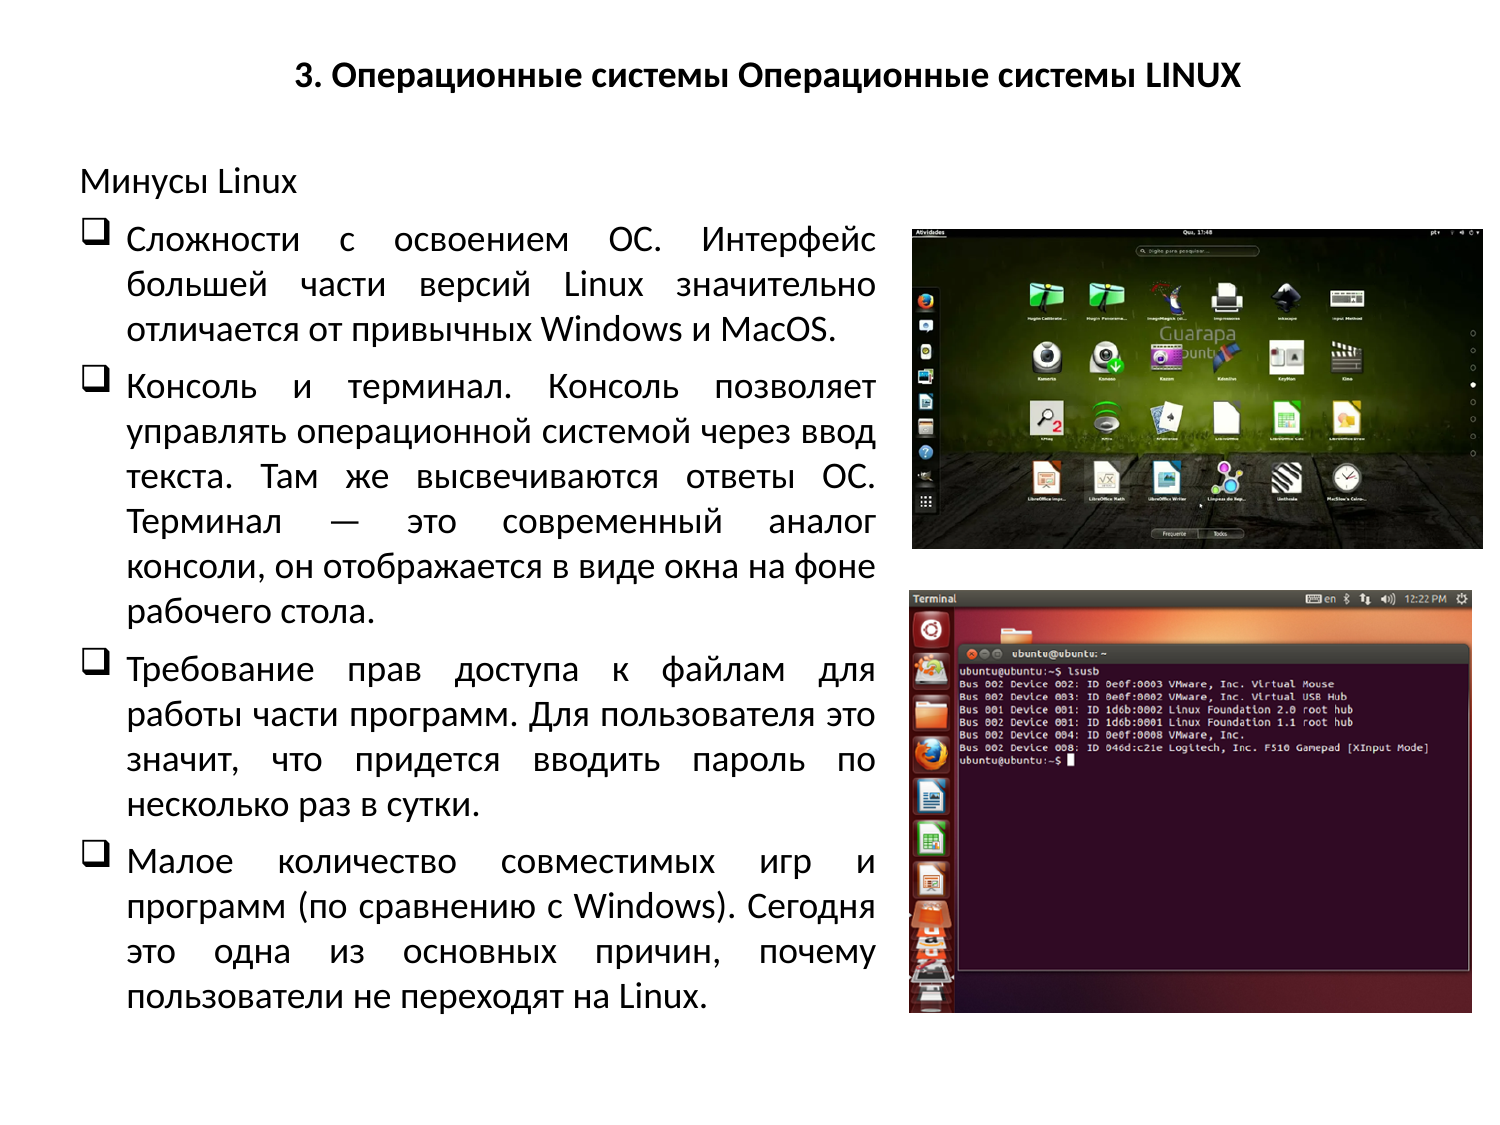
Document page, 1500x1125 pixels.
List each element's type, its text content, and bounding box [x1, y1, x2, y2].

picture [909, 590, 1473, 1013]
text_box 3. Операционные системы Операционные системы LINUX [64, 42, 1471, 103]
picture [911, 229, 1483, 550]
text_box Минусы Linux Сложности с освоением ОС. Интерфейс большей части версий Linux значительно отличается от привычных Windows и MacOS. Консоль и терминал. Консоль позволяет управлять операционной системой через ввод текста. Там же высвечиваются ответы ОС. Терминал — это современный аналог консоли, он отображается в виде окна на фоне рабочего стола. Требование прав доступа к файлам для работы части программ. Для пользователя это значит, что придется вводить пароль по несколько раз в сутки. Малое количество совместимых игр и программ (по сравнению с Windows). Сегодня это одна из основных причин, почему пользователи не переходят на Linux. [64, 148, 892, 1024]
